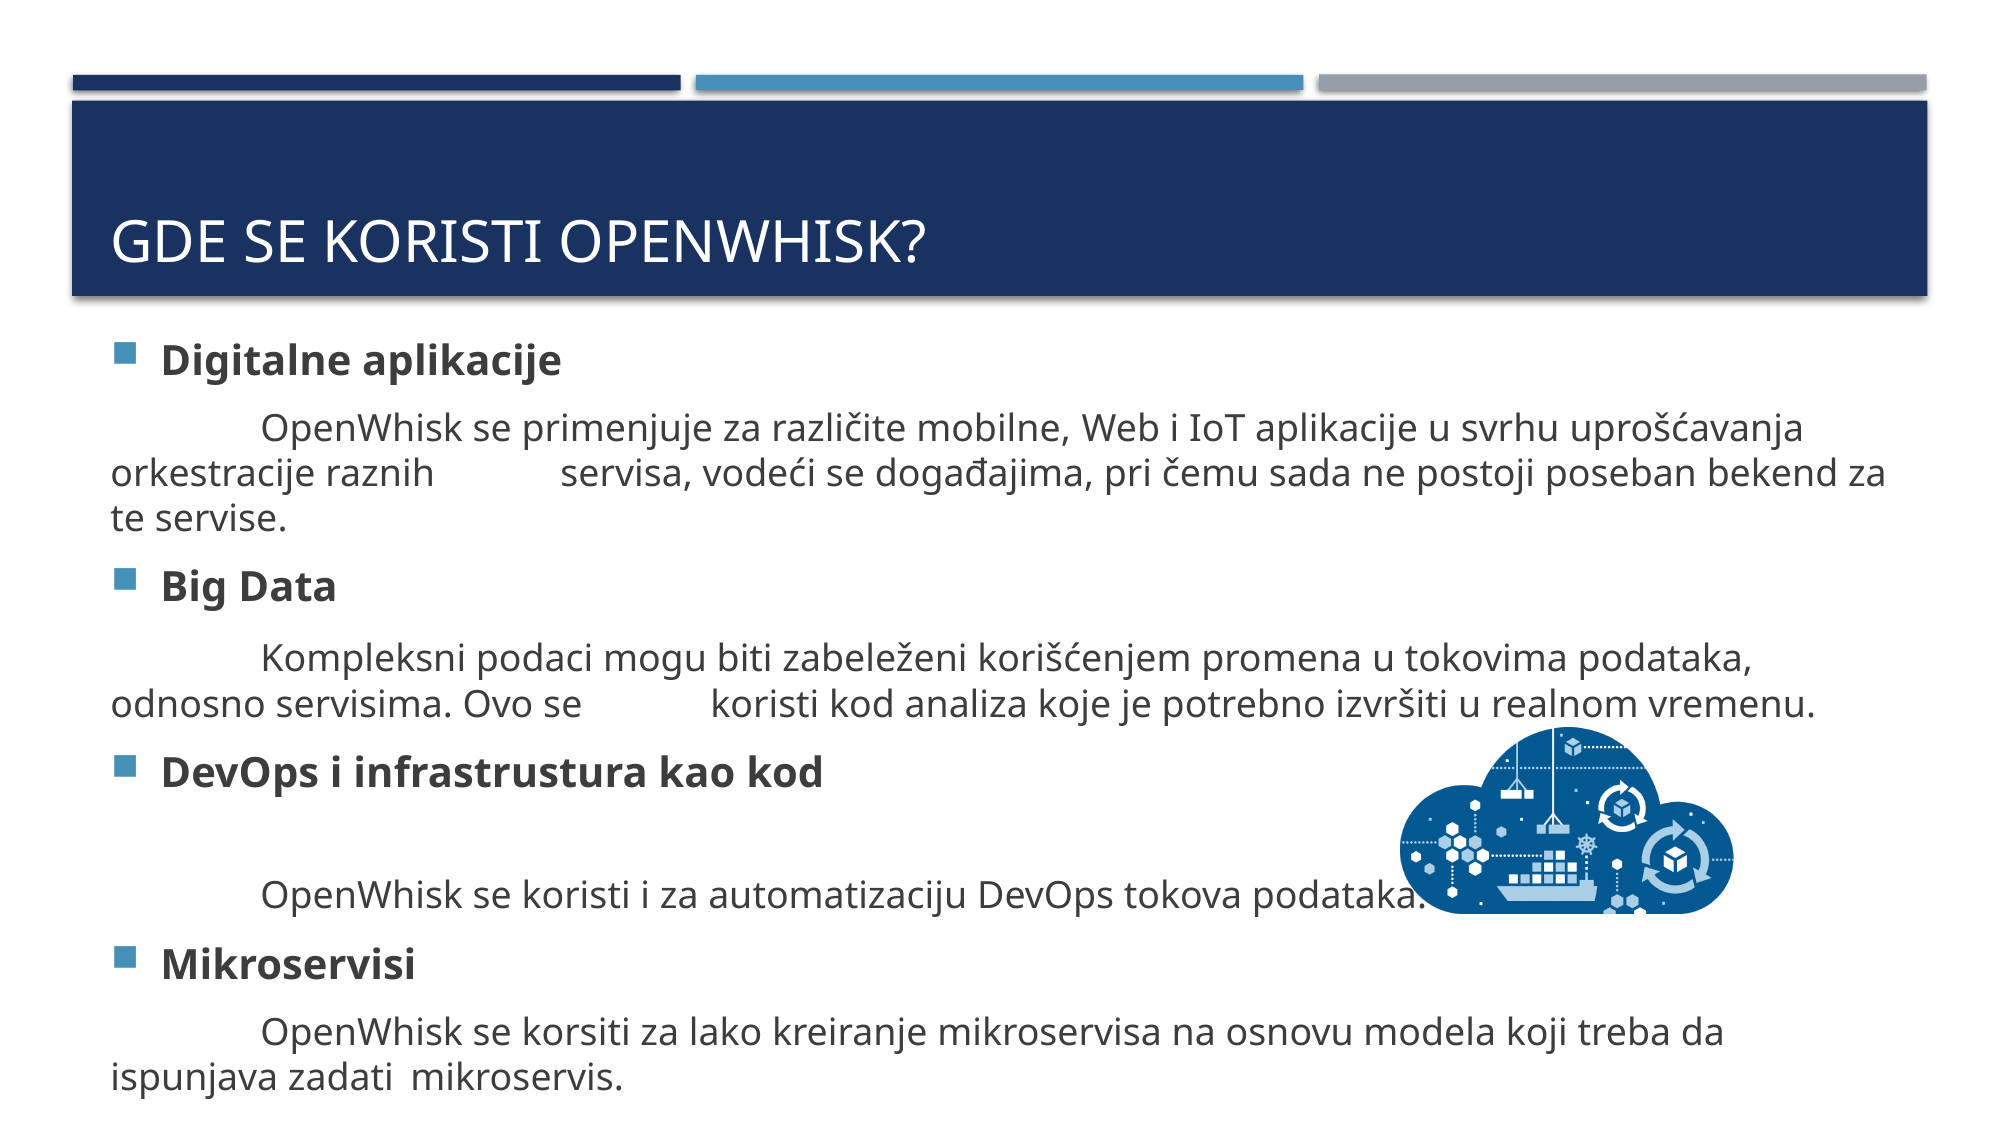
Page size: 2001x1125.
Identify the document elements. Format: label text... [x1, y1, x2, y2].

list Digitalne aplikacije OpenWhisk se primenjuje za različite mobilne, Web i IoT aplikacije u svrhu uprošćavanja orkestracije raznih servisa, vodeći se događajima, pri čemu sada ne postoji poseban bekend za te servise. Big Data Kompleksni podaci mogu biti zabeleženi korišćenjem promena u tokovima podataka, odnosno servisima. Ovo se koristi kod analiza koje je potrebno izvršiti u realnom vremenu. DevOps i infrastrustura kao kod OpenWhisk se koristi i za automatizaciju DevOps tokova podataka. Mikroservisi OpenWhisk se korsiti za lako kreiranje mikroservisa na osnovu modela koji treba da ispunjava zadati mikroservis. [95, 345, 1905, 1125]
title Gde se koristi openwhisk? [95, 115, 1905, 282]
picture [1359, 727, 1774, 915]
